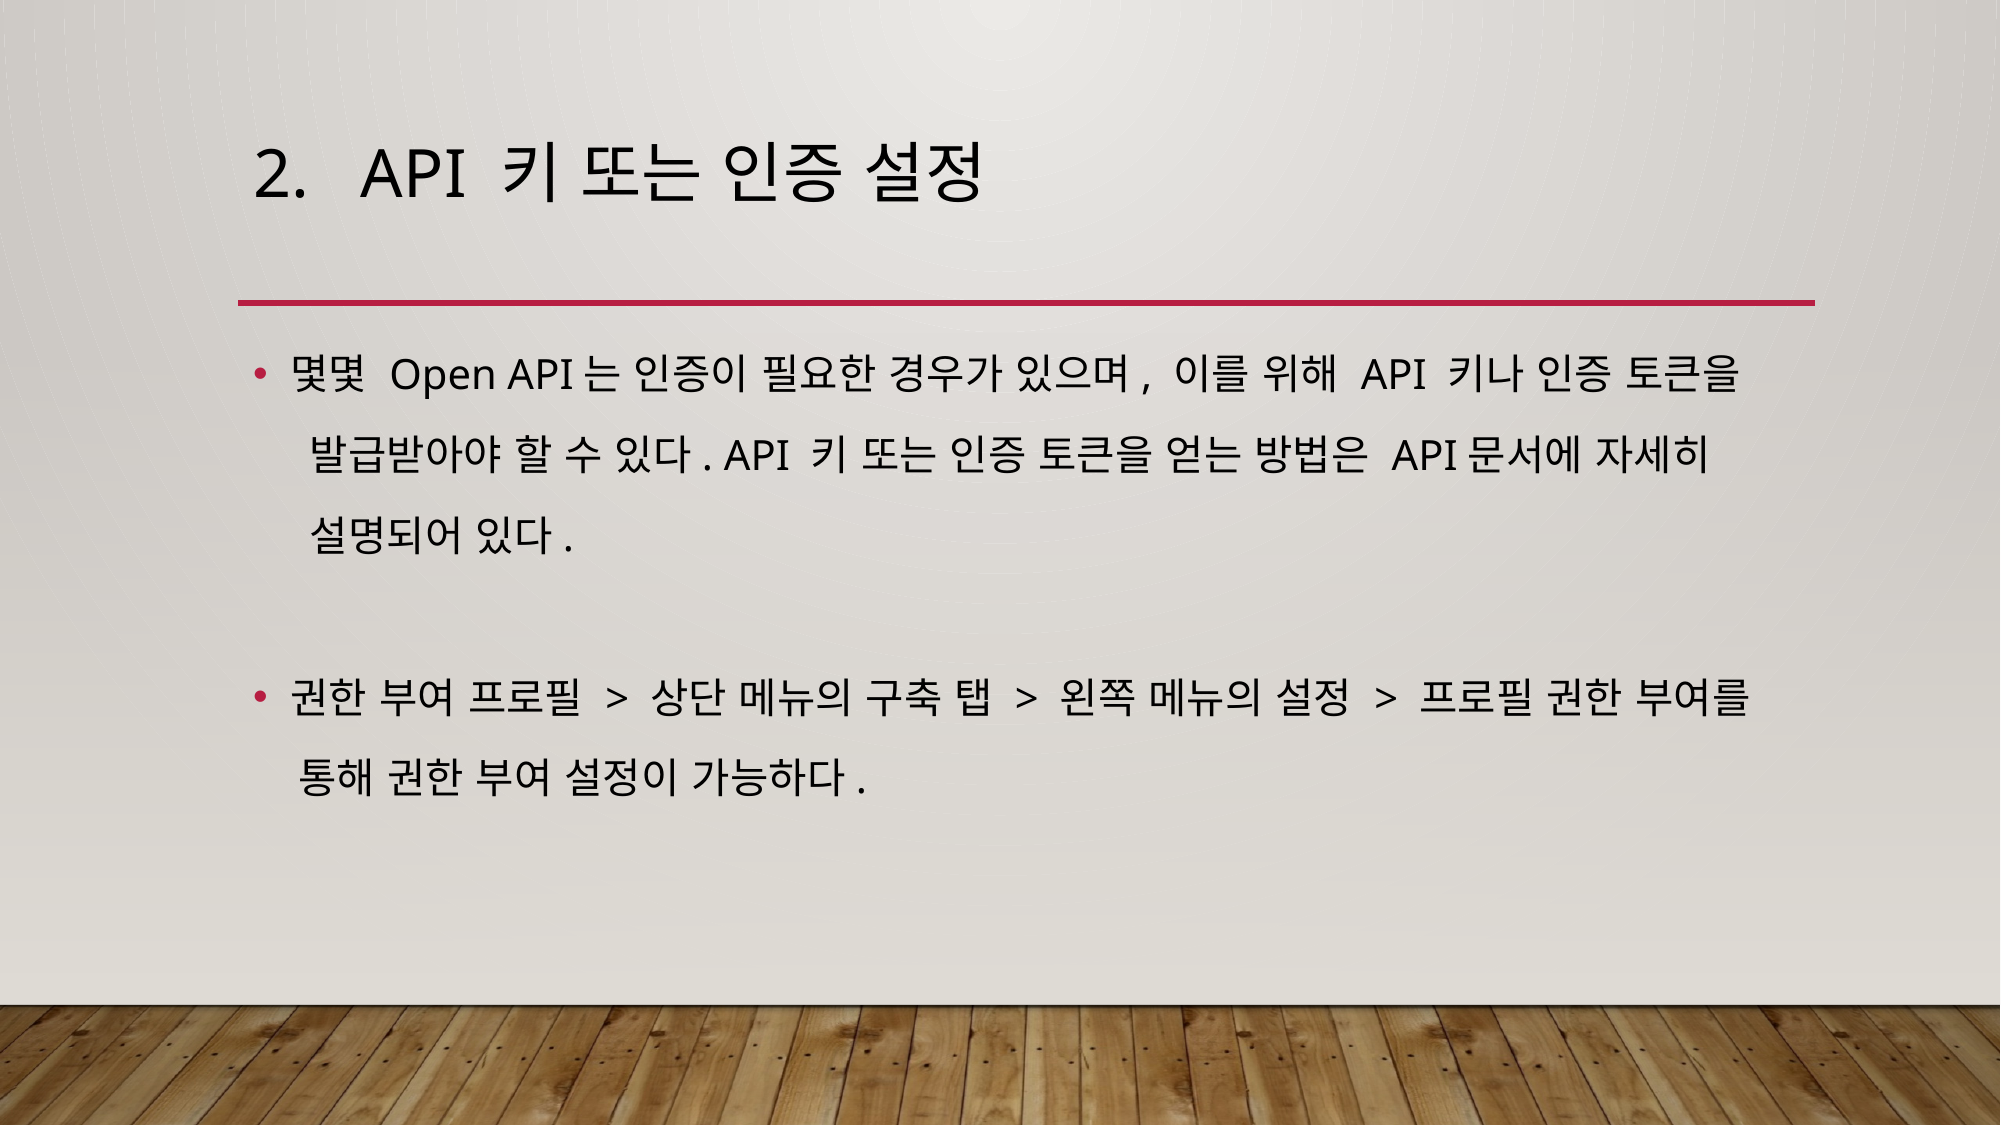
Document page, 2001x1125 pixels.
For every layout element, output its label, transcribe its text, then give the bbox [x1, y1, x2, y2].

list 몇몇 Open API는 인증이 필요한 경우가 있으며, 이를 위해 API 키나 인증 토큰을 발급받아야 할 수 있다. API 키 또는 인증 토큰을 얻는 방법은 API문서에 자세히 설명되어 있다. 권한 부여 프로필 > 상단 메뉴의 구축 탭 > 왼쪽 메뉴의 설정 > 프로필 권한 부여를 통해 권한 부여 설정이 가능하다. [238, 330, 1814, 897]
picture [0, 1005, 2000, 1125]
title 2. API 키 또는 인증 설정 [238, 131, 1814, 305]
